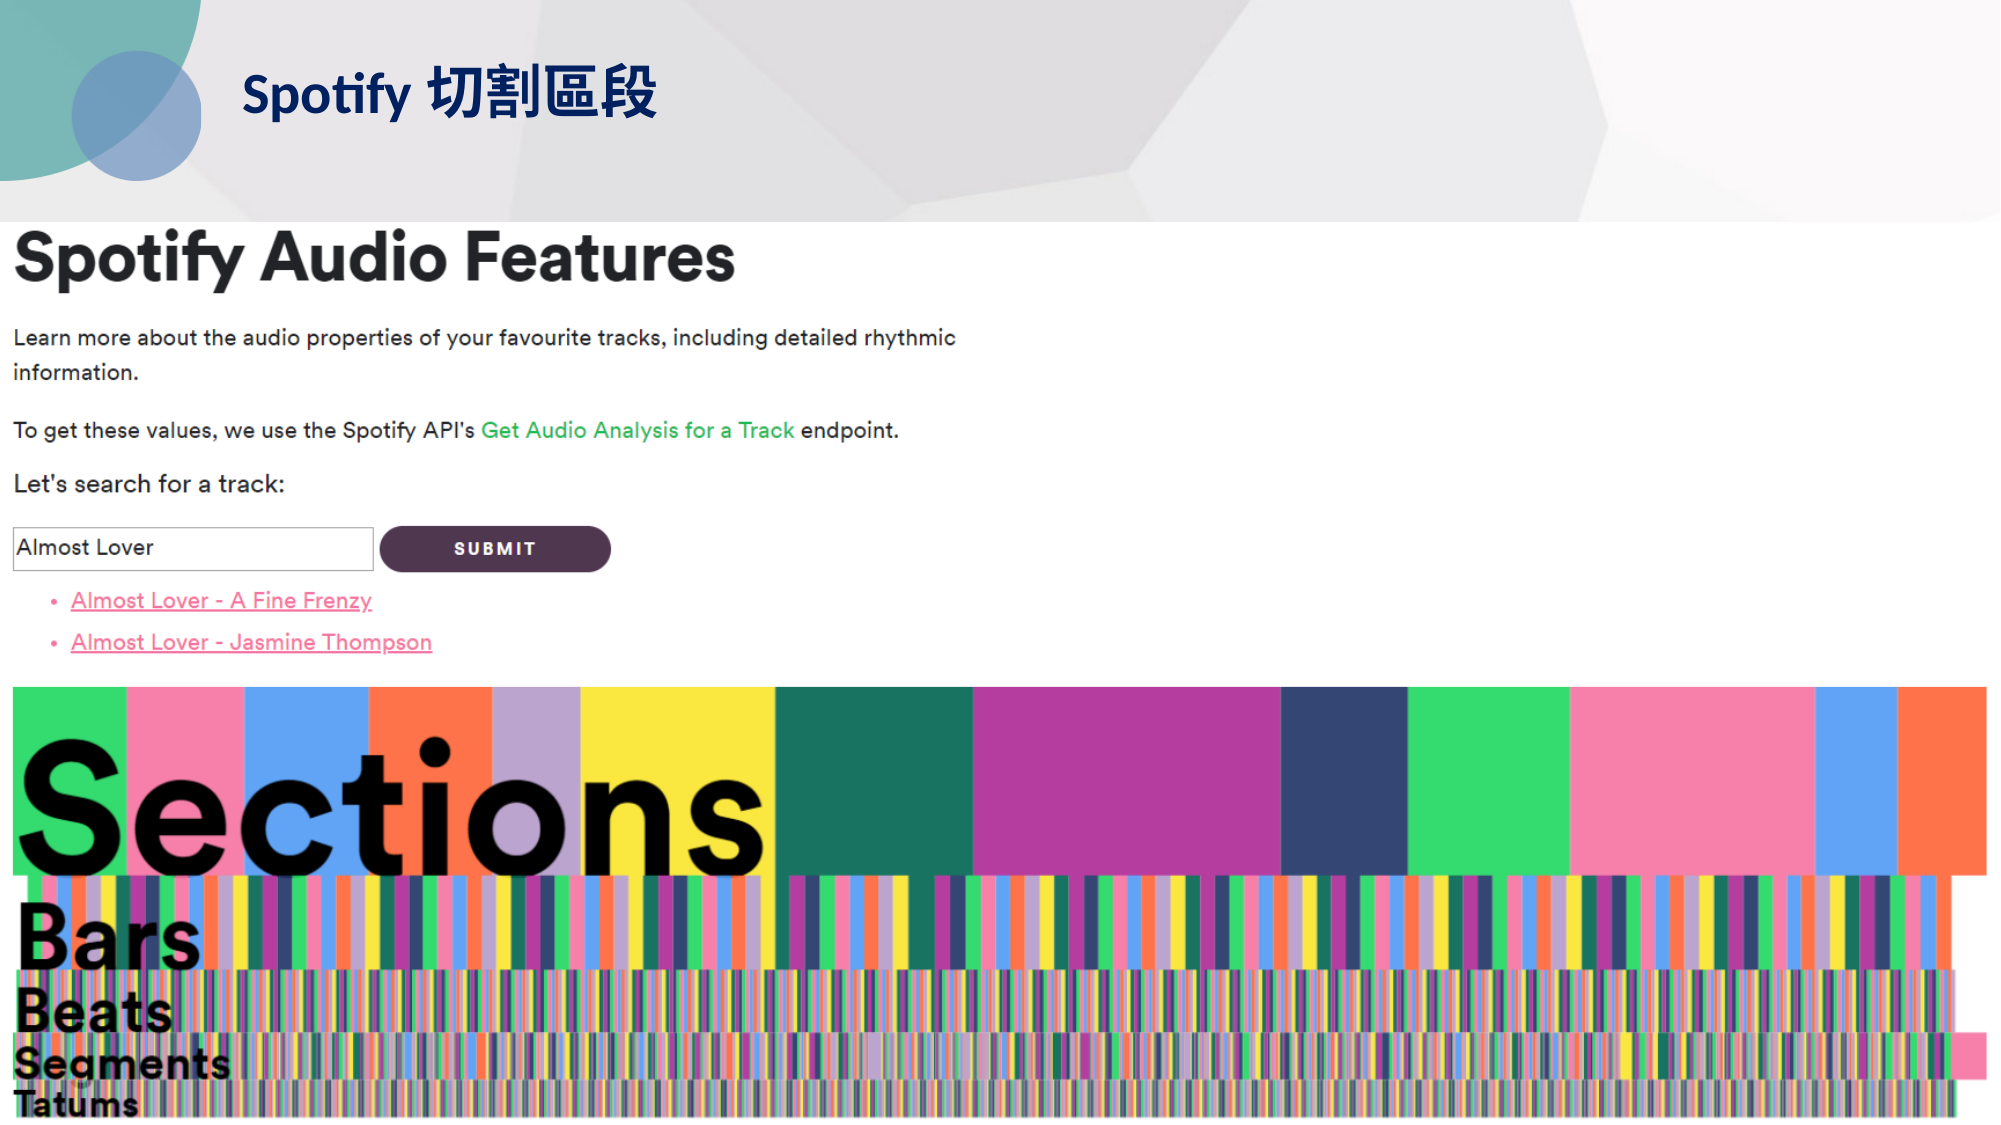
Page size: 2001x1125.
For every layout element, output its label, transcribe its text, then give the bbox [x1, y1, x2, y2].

picture [0, 0, 2001, 1125]
text_box Spotify切割區段 [227, 47, 674, 133]
